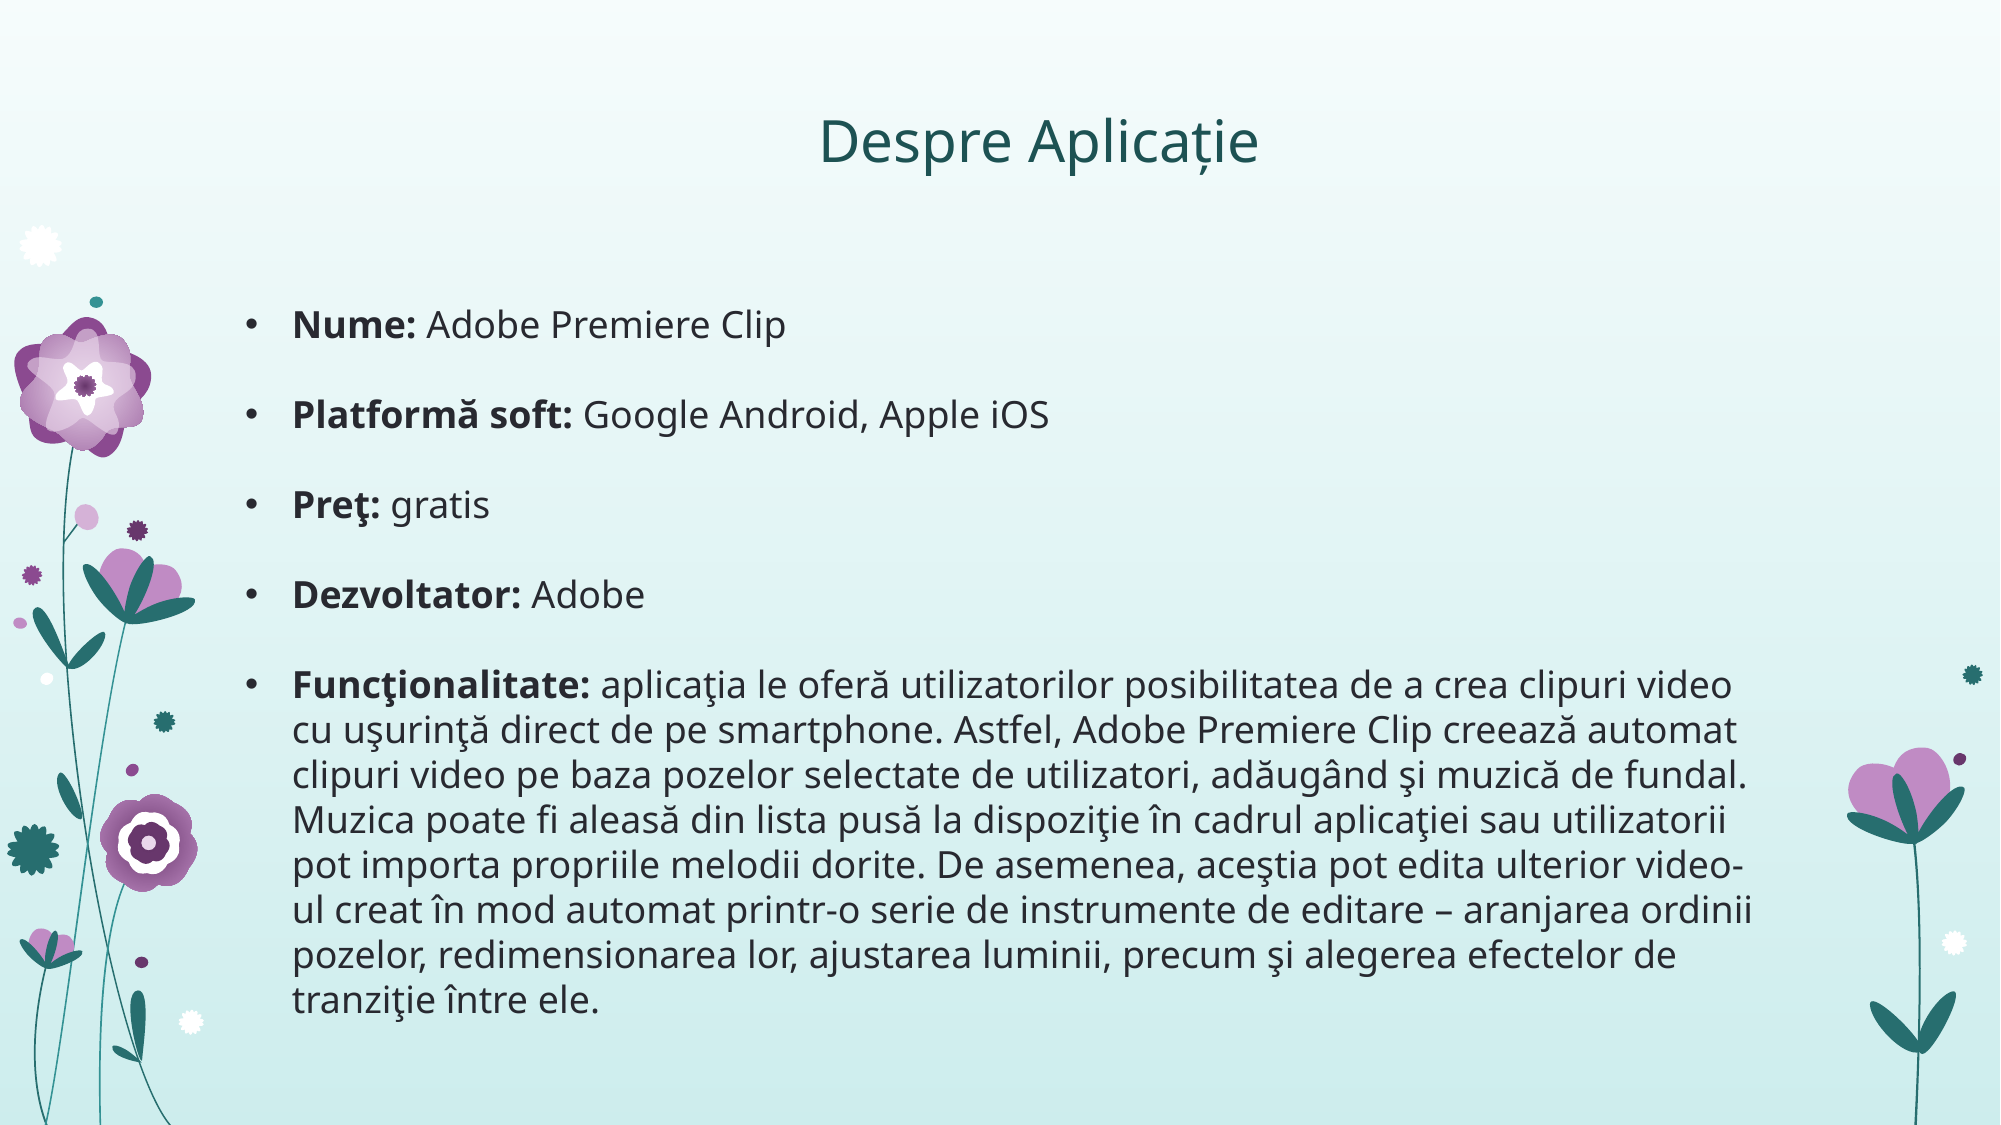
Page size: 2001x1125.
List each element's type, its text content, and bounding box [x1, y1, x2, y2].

text_box Despre Aplicație [405, 97, 1674, 182]
text_box Nume: Adobe Premiere Clip Platformă soft: Google Android, Apple iOS Preţ: gratis Dezvoltator: Adobe Funcţionalitate: aplicaţia le oferă utilizatorilor posibilitatea de a crea clipuri video cu uşurinţă direct de pe smartphone. Astfel, Adobe Premiere Clip creează automat clipuri video pe baza pozelor selectate de utilizatori, adăugând şi muzică de fundal. Muzica poate fi aleasă din lista pusă la dispoziţie în cadrul aplicaţiei sau utilizatorii pot importa propriile melodii dorite. De asemenea, aceştia pot edita ulterior video-ul creat în mod automat printr-o serie de instrumente de editare – aranjarea ordinii pozelor, redimensionarea lor, ajustarea luminii, precum şi alegerea efectelor de tranziţie între ele. [230, 293, 1773, 1029]
